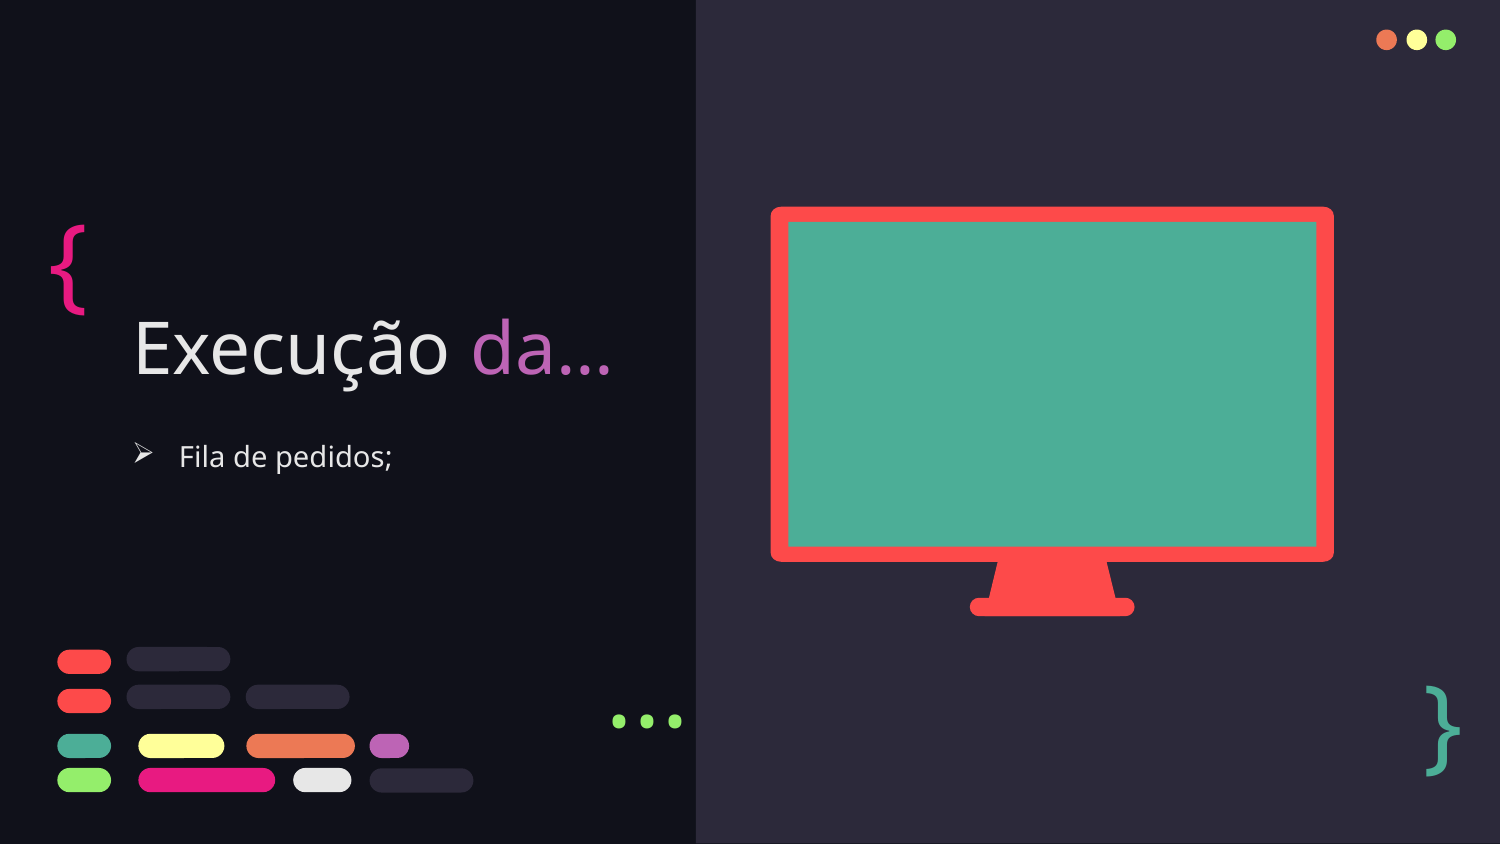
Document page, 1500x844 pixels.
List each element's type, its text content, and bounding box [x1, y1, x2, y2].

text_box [57, 646, 474, 793]
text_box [1376, 29, 1457, 51]
text_box } [1408, 656, 1494, 781]
text_box ... [478, 673, 705, 764]
subtitle Fila de pedidos; [116, 418, 650, 649]
title Execução da… [116, 230, 650, 405]
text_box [770, 206, 1335, 617]
text_box { [33, 180, 149, 324]
